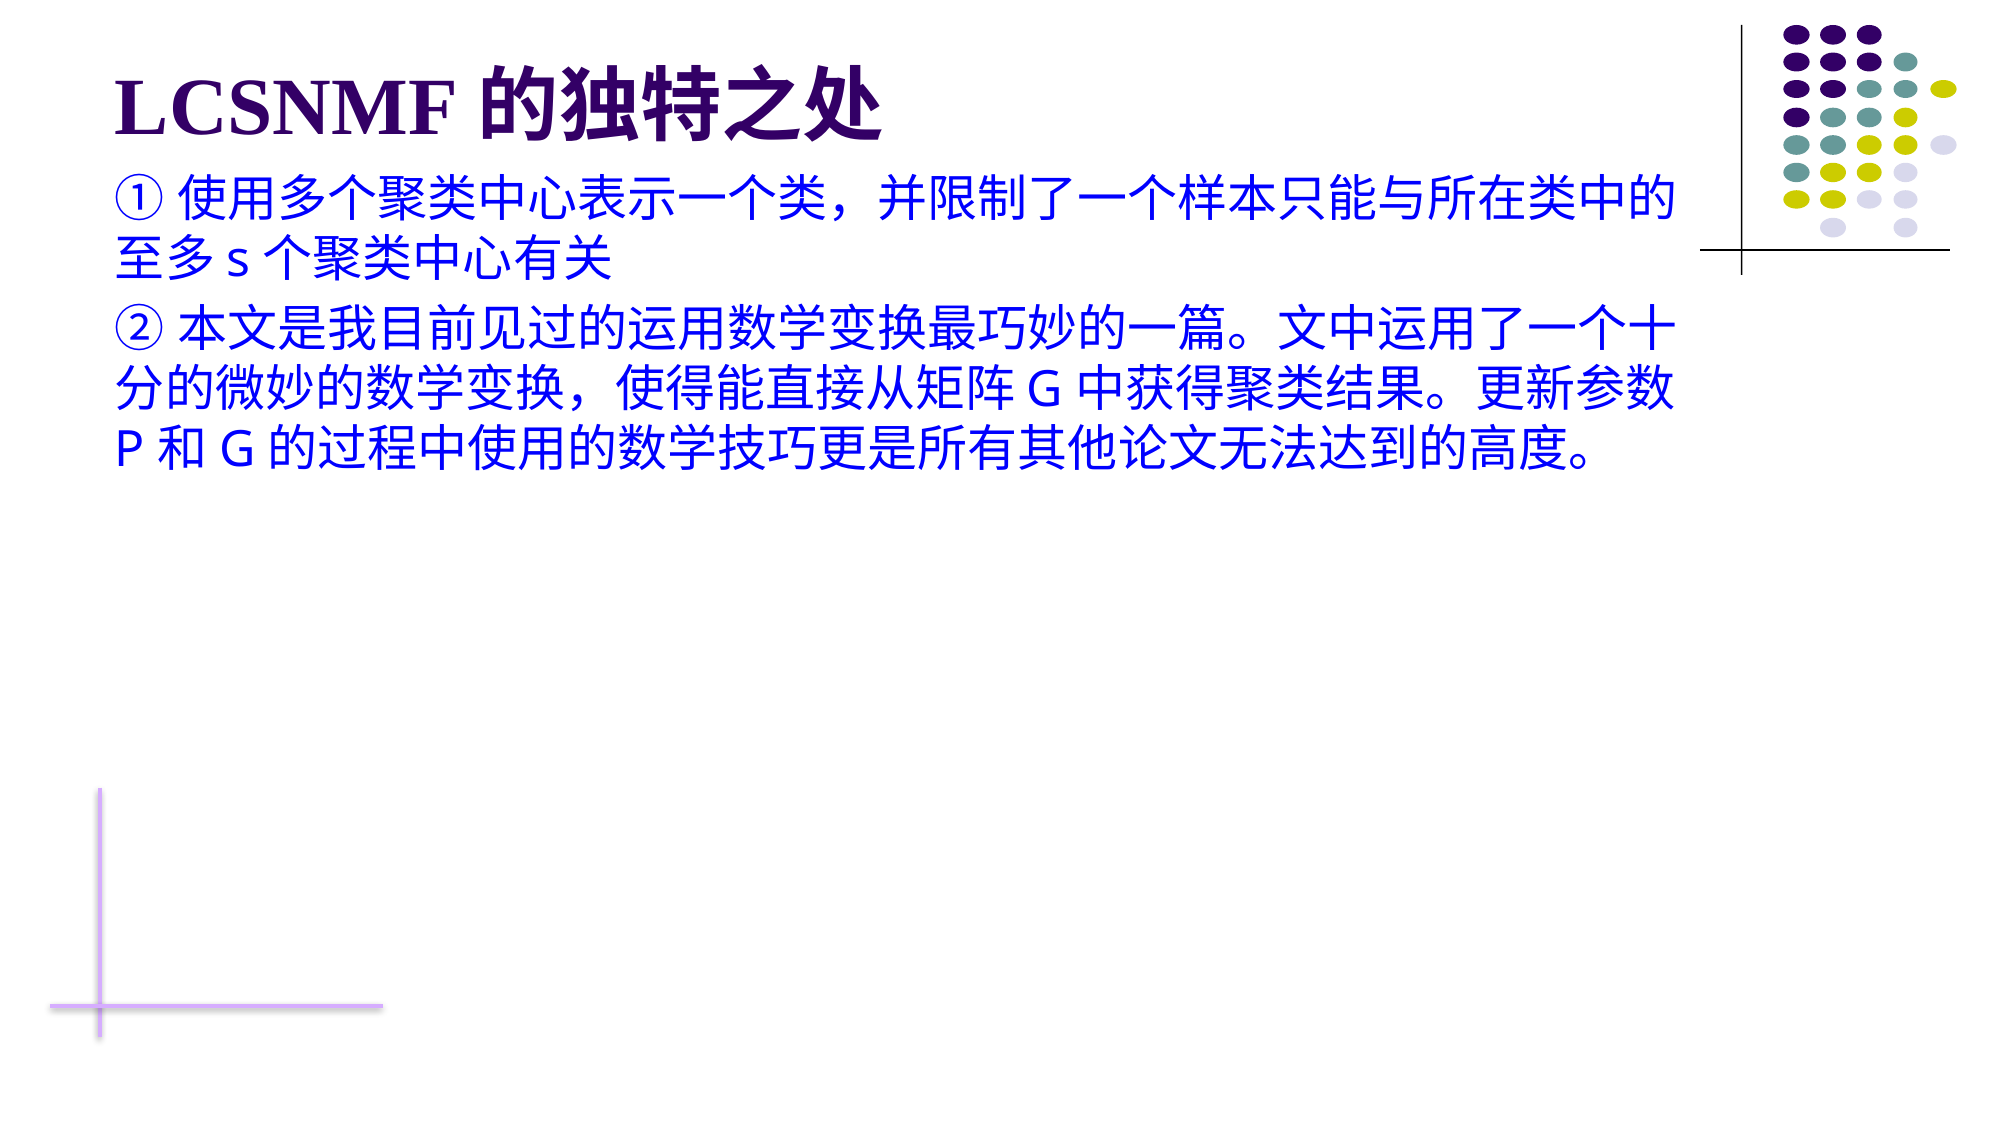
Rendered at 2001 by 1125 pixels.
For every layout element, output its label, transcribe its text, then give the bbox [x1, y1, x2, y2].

list ①使用多个聚类中心表示一个类，并限制了一个样本只能与所在类中的至多s个聚类中心有关 ②本文是我目前见过的运用数学变换最巧妙的一篇。文中运用了一个十分的微妙的数学变换，使得能直接从矩阵G中获得聚类结果。更新参数P和G的过程中使用的数学技巧更是所有其他论文无法达到的高度。 [99, 158, 1710, 1006]
title LCSNMF的独特之处 [99, 20, 1750, 159]
